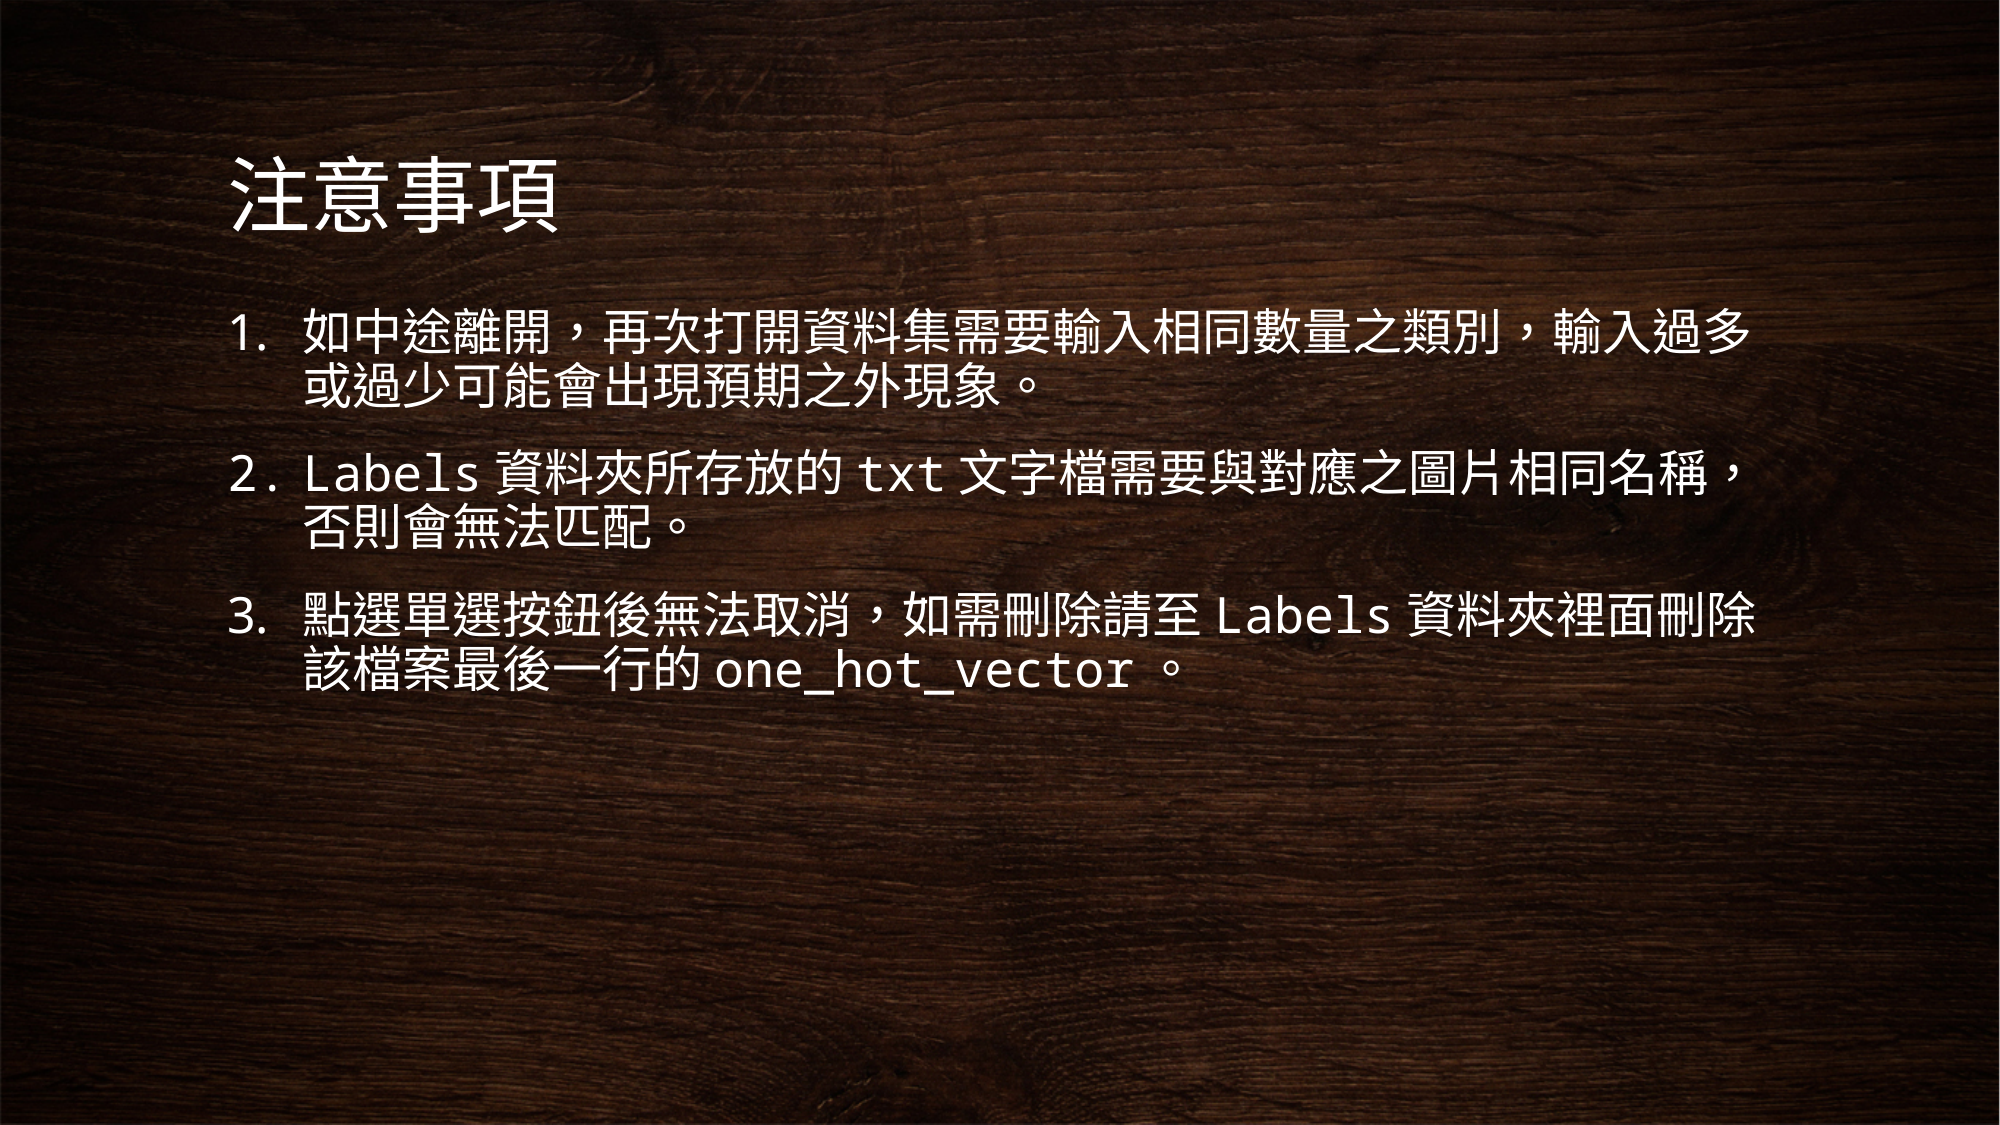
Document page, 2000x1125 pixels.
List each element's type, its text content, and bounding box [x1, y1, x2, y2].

picture [0, 0, 2000, 1125]
title 注意事項 [212, 62, 1788, 250]
list 如中途離開，再次打開資料集需要輸入相同數量之類別，輸入過多或過少可能會出現預期之外現象。 Labels資料夾所存放的txt文字檔需要與對應之圖片相同名稱，否則會無法匹配。 點選單選按鈕後無法取消，如需刪除請至Labels資料夾裡面刪除該檔案最後一行的one_hot_vector。 [212, 299, 1788, 1013]
